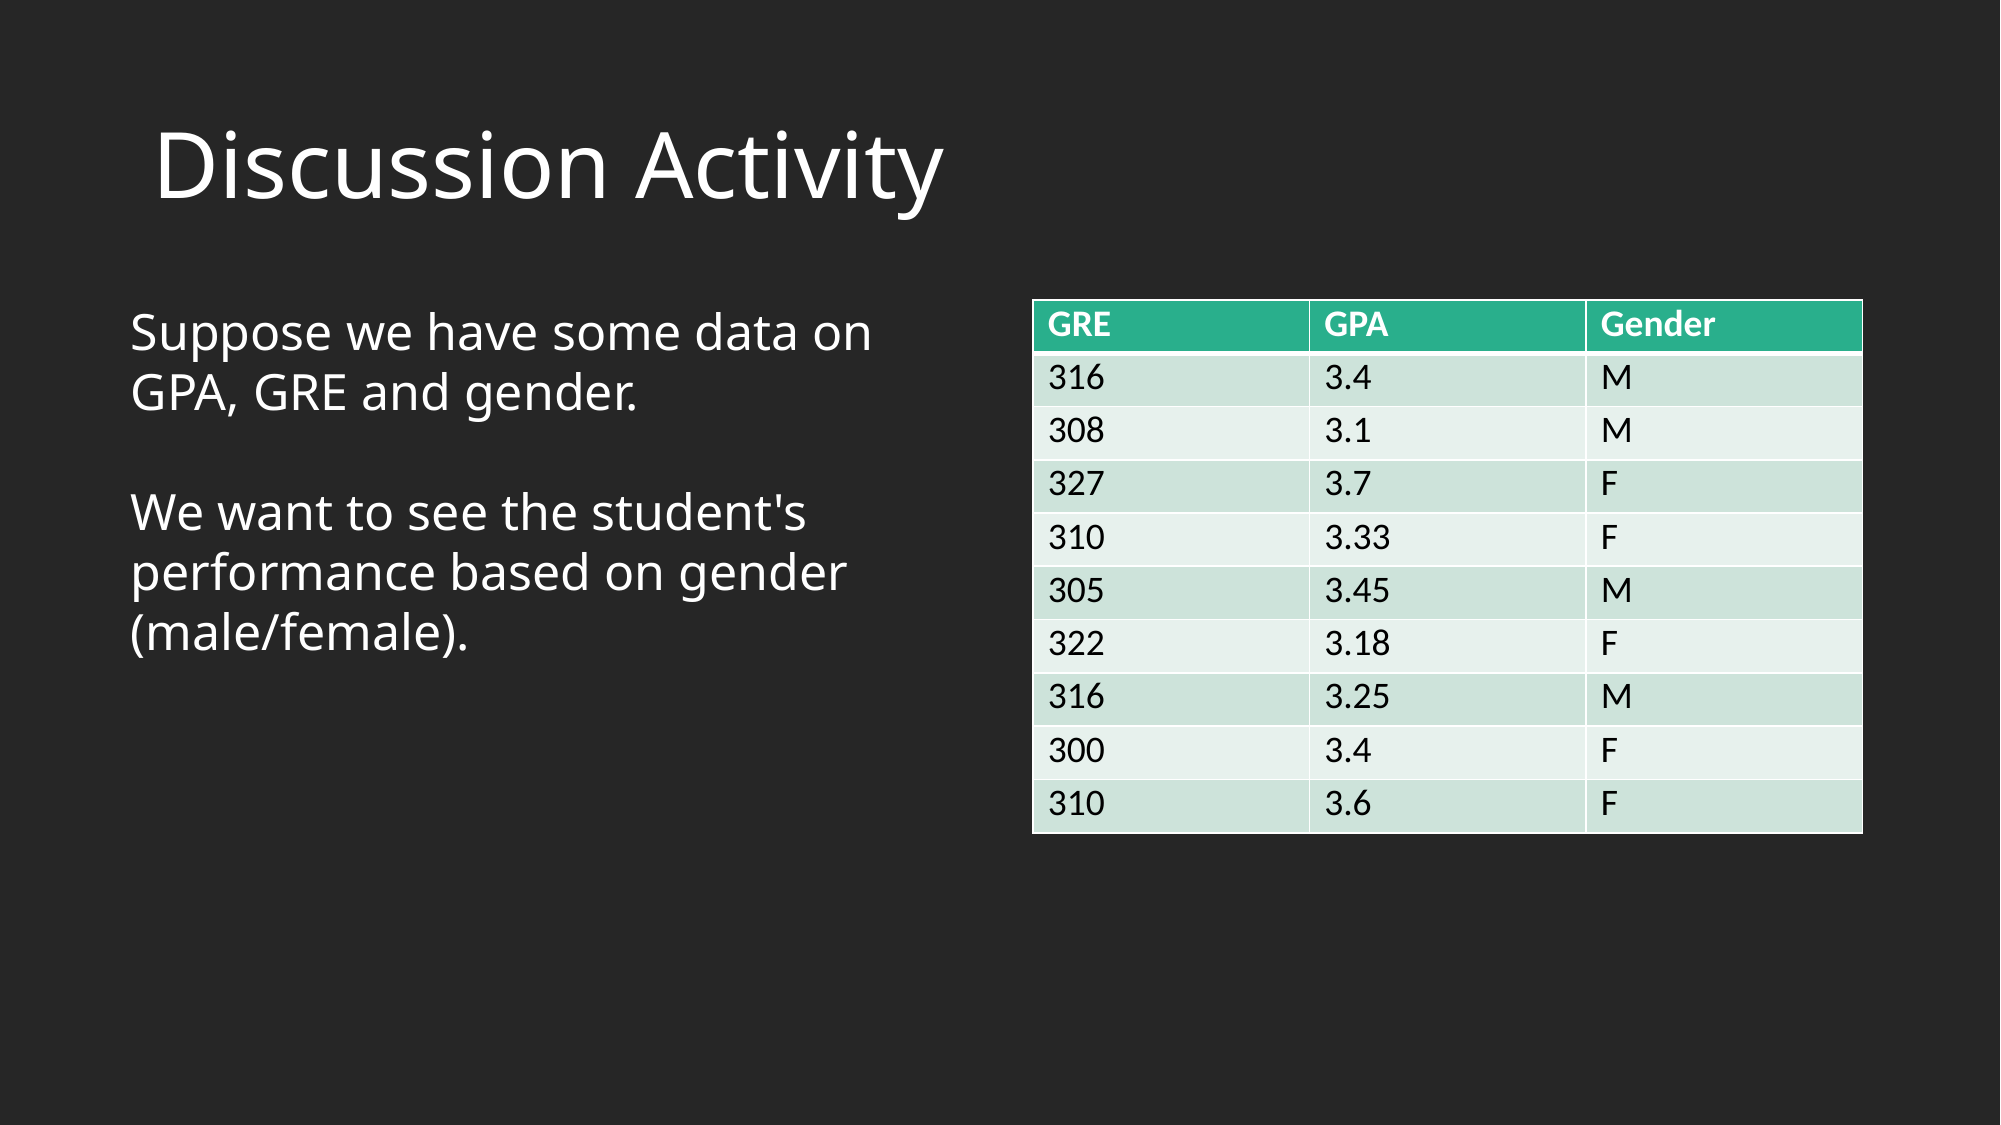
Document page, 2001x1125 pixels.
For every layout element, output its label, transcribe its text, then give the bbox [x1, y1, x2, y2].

table_cell M [1587, 674, 1862, 725]
table_cell M [1587, 567, 1862, 619]
table_cell F [1587, 780, 1862, 832]
table_cell 3.33 [1310, 514, 1585, 565]
text_box Suppose we have some data on GPA, GRE and gender. We want to see the student's performance based on gender (male/female). [115, 293, 968, 669]
table_cell 316 [1034, 356, 1309, 406]
table_cell 3.45 [1310, 567, 1585, 619]
table_cell 300 [1034, 727, 1309, 779]
table_cell 3.25 [1310, 674, 1585, 725]
table_cell 3.1 [1310, 407, 1585, 459]
table_cell 310 [1034, 514, 1309, 565]
table_cell M [1587, 407, 1862, 459]
table_cell 3.18 [1310, 620, 1585, 672]
table_cell 327 [1034, 461, 1309, 512]
table_cell 3.4 [1310, 356, 1585, 406]
table_cell F [1587, 727, 1862, 779]
table_header Gender [1587, 301, 1862, 351]
table_cell 308 [1034, 407, 1309, 459]
table_cell F [1587, 461, 1862, 512]
table_cell 305 [1034, 567, 1309, 619]
table_cell 322 [1034, 620, 1309, 672]
title Discussion Activity [137, 59, 1863, 278]
table_cell 3.6 [1310, 780, 1585, 832]
table_cell 3.7 [1310, 461, 1585, 512]
table_header GPA [1310, 301, 1585, 351]
table_header GRE [1034, 301, 1309, 351]
table_cell F [1587, 514, 1862, 565]
table_cell 310 [1034, 780, 1309, 832]
table_cell M [1587, 356, 1862, 406]
table_cell 3.4 [1310, 727, 1585, 779]
table_cell 316 [1034, 674, 1309, 725]
table_cell F [1587, 620, 1862, 672]
